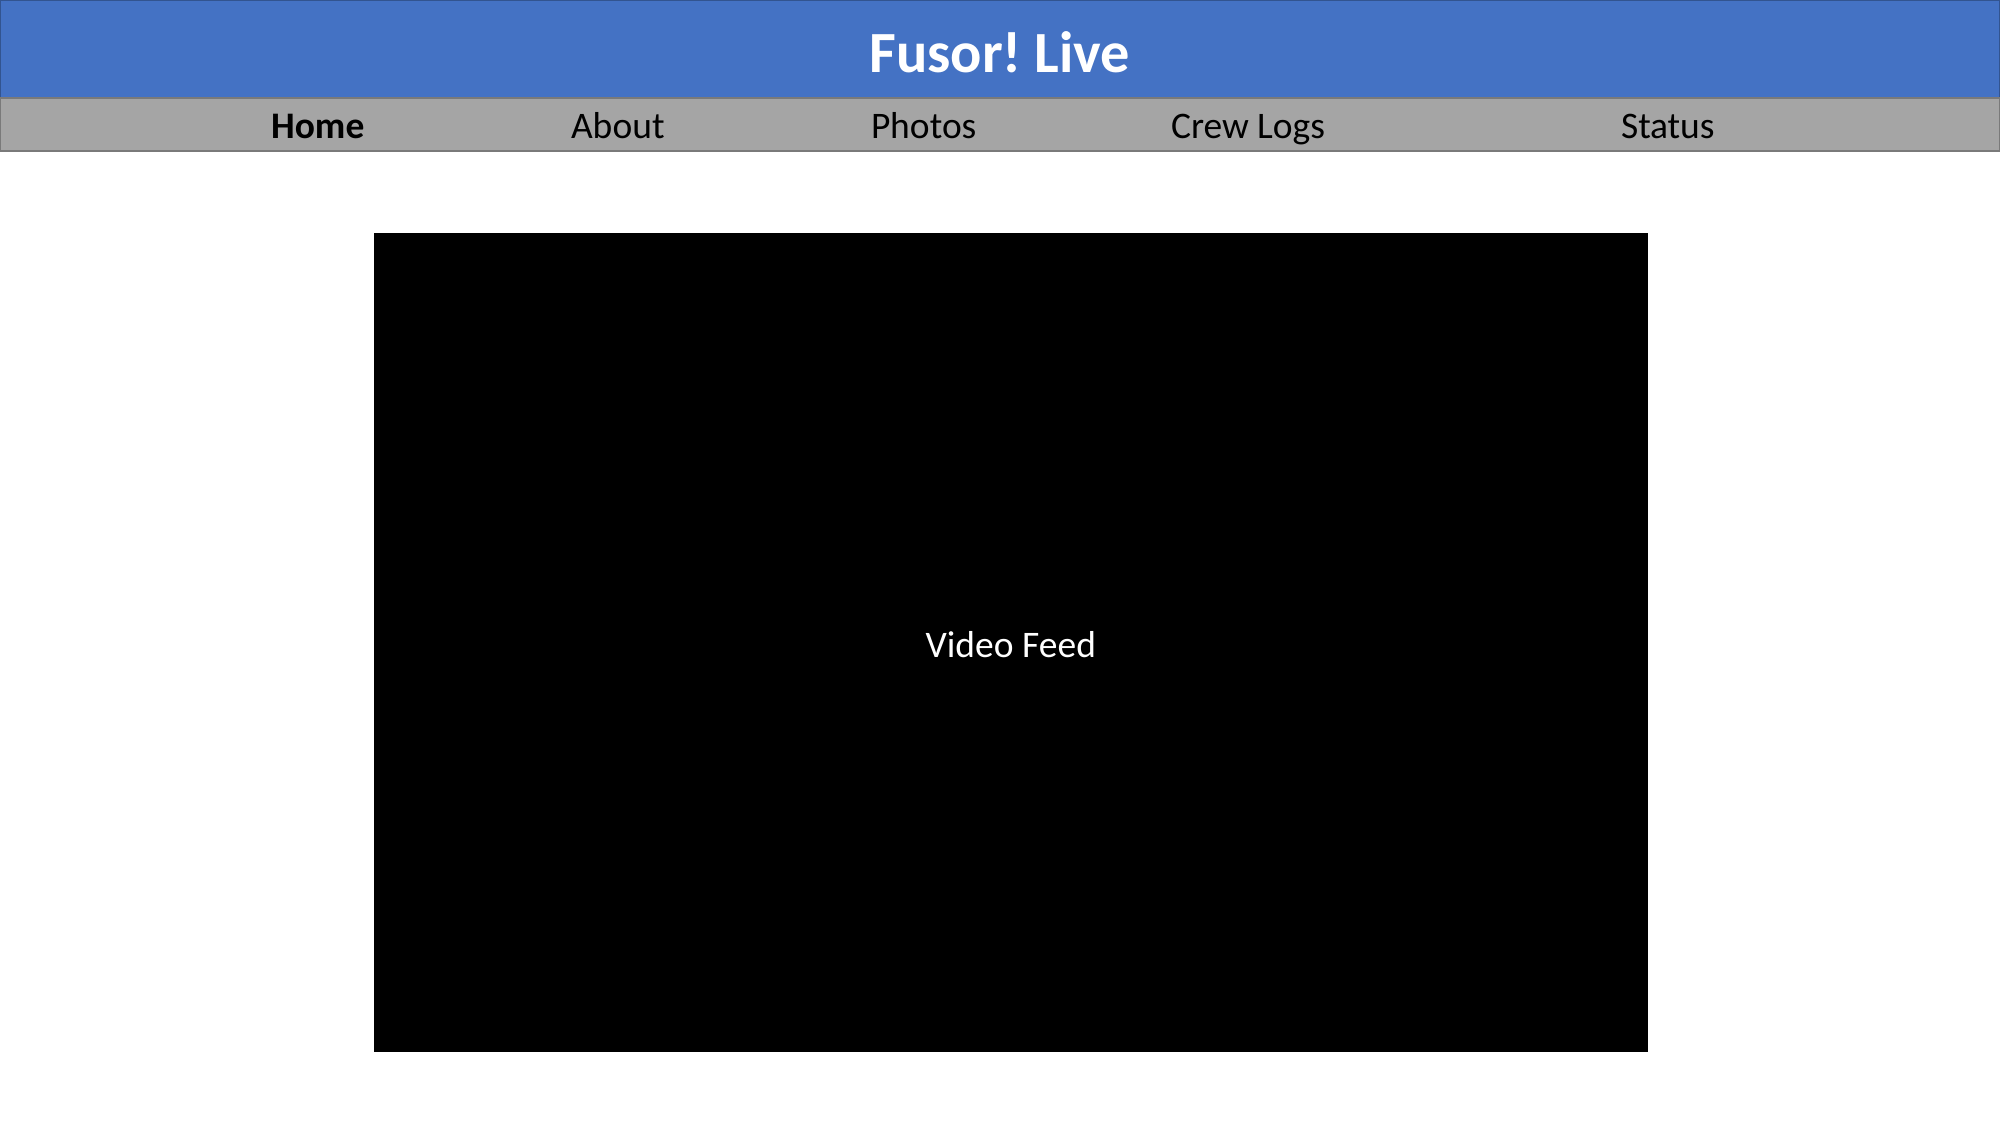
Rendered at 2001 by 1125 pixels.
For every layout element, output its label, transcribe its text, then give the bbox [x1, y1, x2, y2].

text_box Fusor! Live [0, 0, 2000, 97]
text_box Video Feed [374, 233, 1648, 1052]
text_box Home About Photos Crew Logs Status [256, 93, 1916, 154]
text_box [0, 97, 256, 152]
text_box [1916, 97, 2000, 152]
